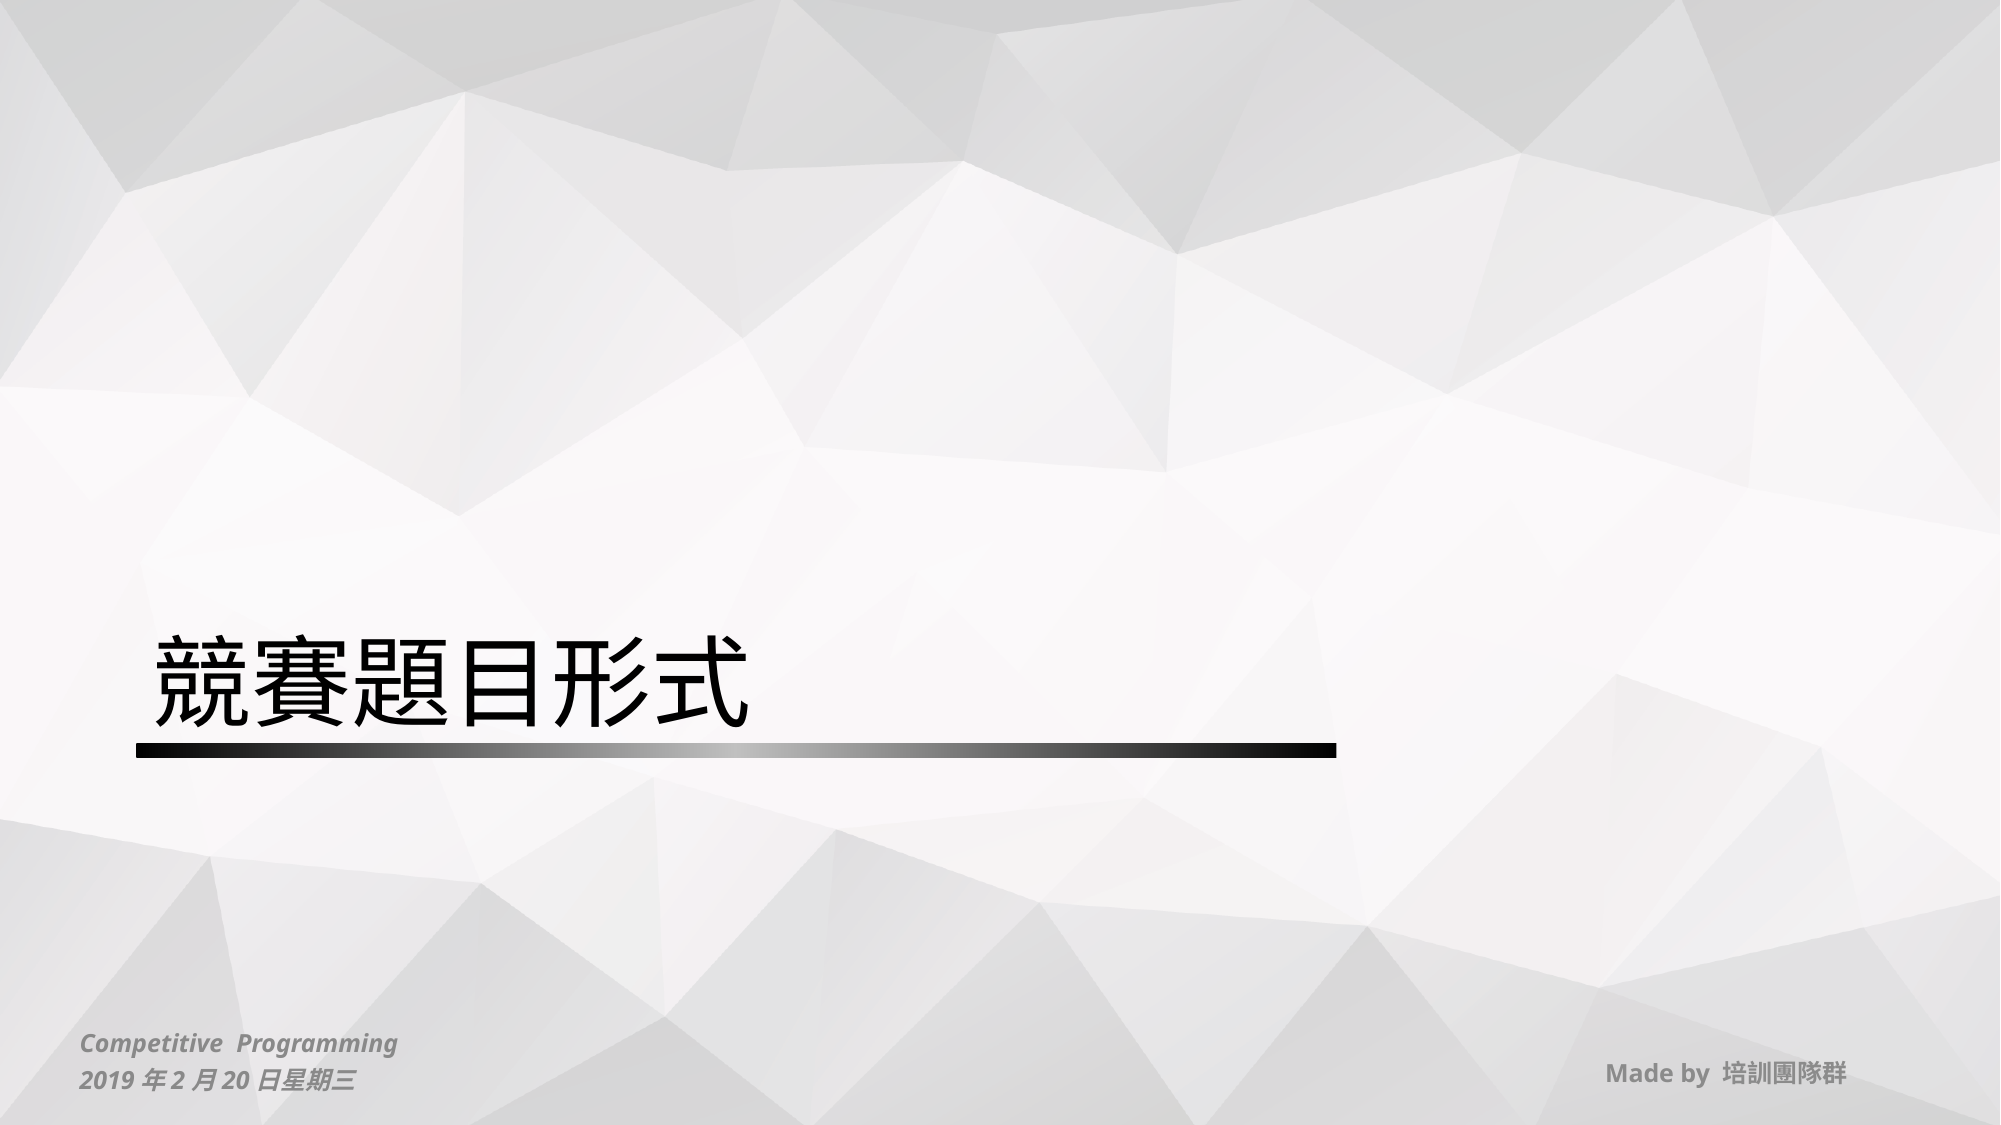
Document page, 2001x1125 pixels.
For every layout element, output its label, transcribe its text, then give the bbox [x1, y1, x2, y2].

title 競賽題目形式 [136, 280, 1862, 749]
picture [0, 0, 2000, 1125]
